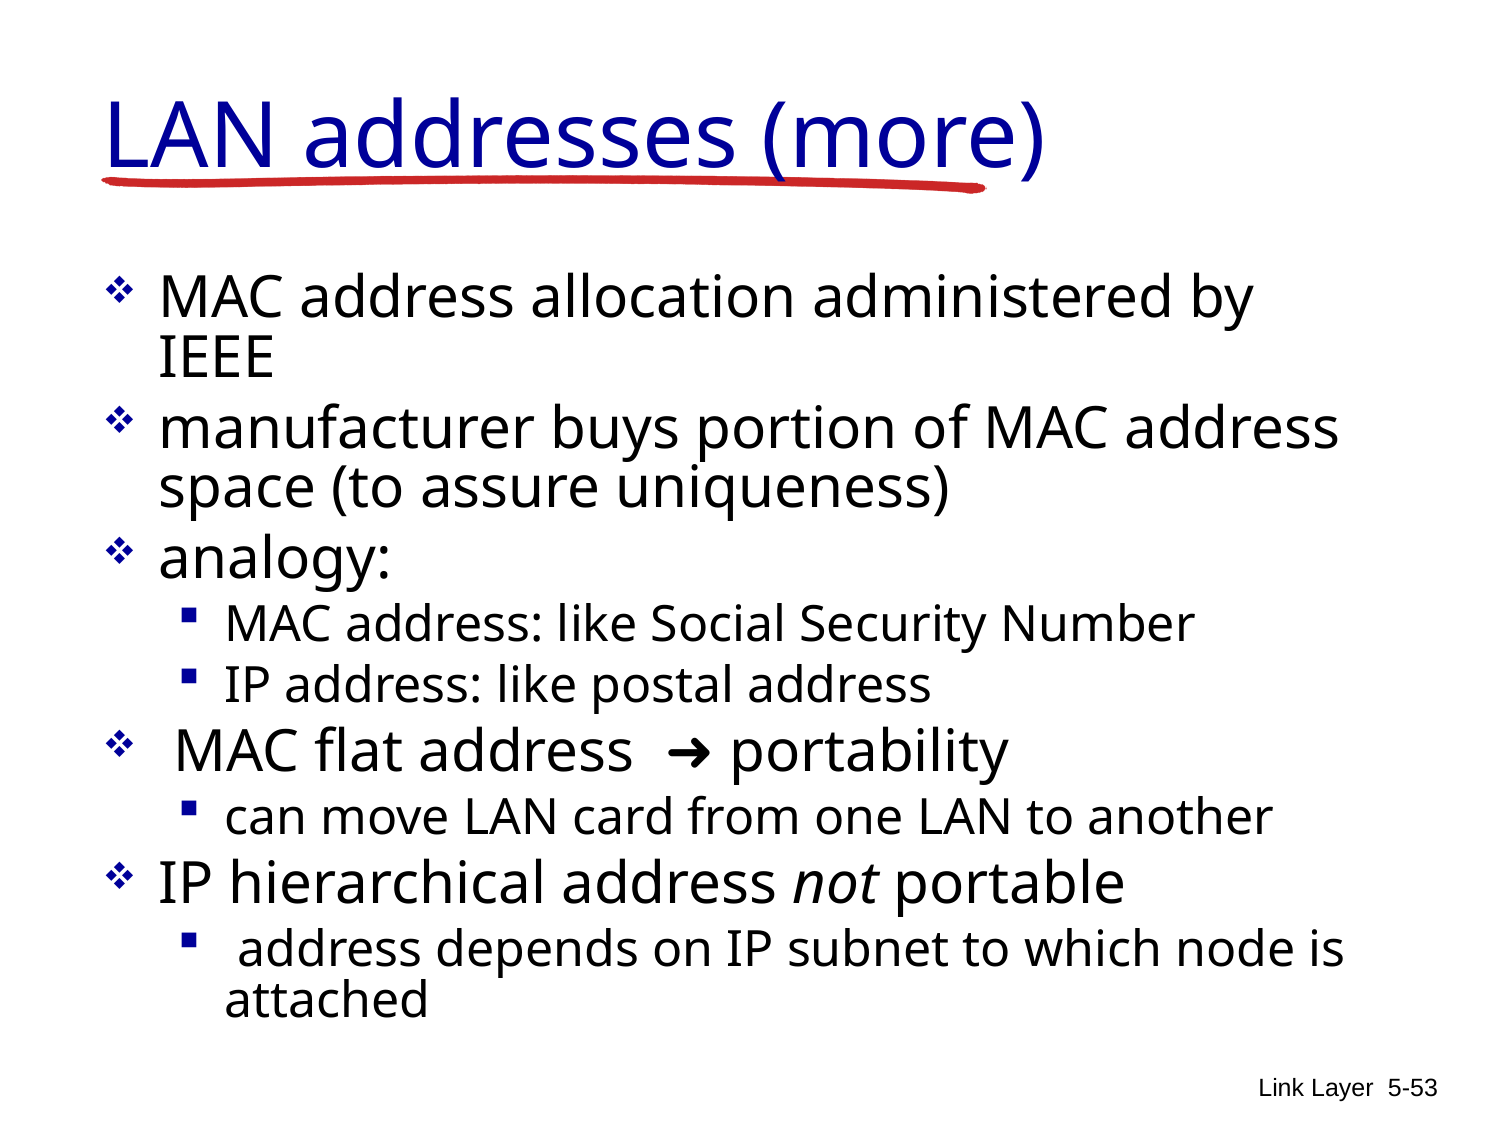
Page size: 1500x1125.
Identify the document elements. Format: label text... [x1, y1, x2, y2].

slide_number 5-53 [1342, 1064, 1454, 1125]
footer Link Layer [914, 1064, 1342, 1125]
list MAC address allocation administered by IEEE manufacturer buys portion of MAC address space (to assure uniqueness) analogy: MAC address: like Social Security Number IP address: like postal address MAC flat address ➜ portability can move LAN card from one LAN to another IP hierarchical address not portable address depends on IP subnet to which node is attached [87, 262, 1363, 1025]
picture [96, 170, 998, 200]
title LAN addresses (more) [87, 37, 1363, 225]
